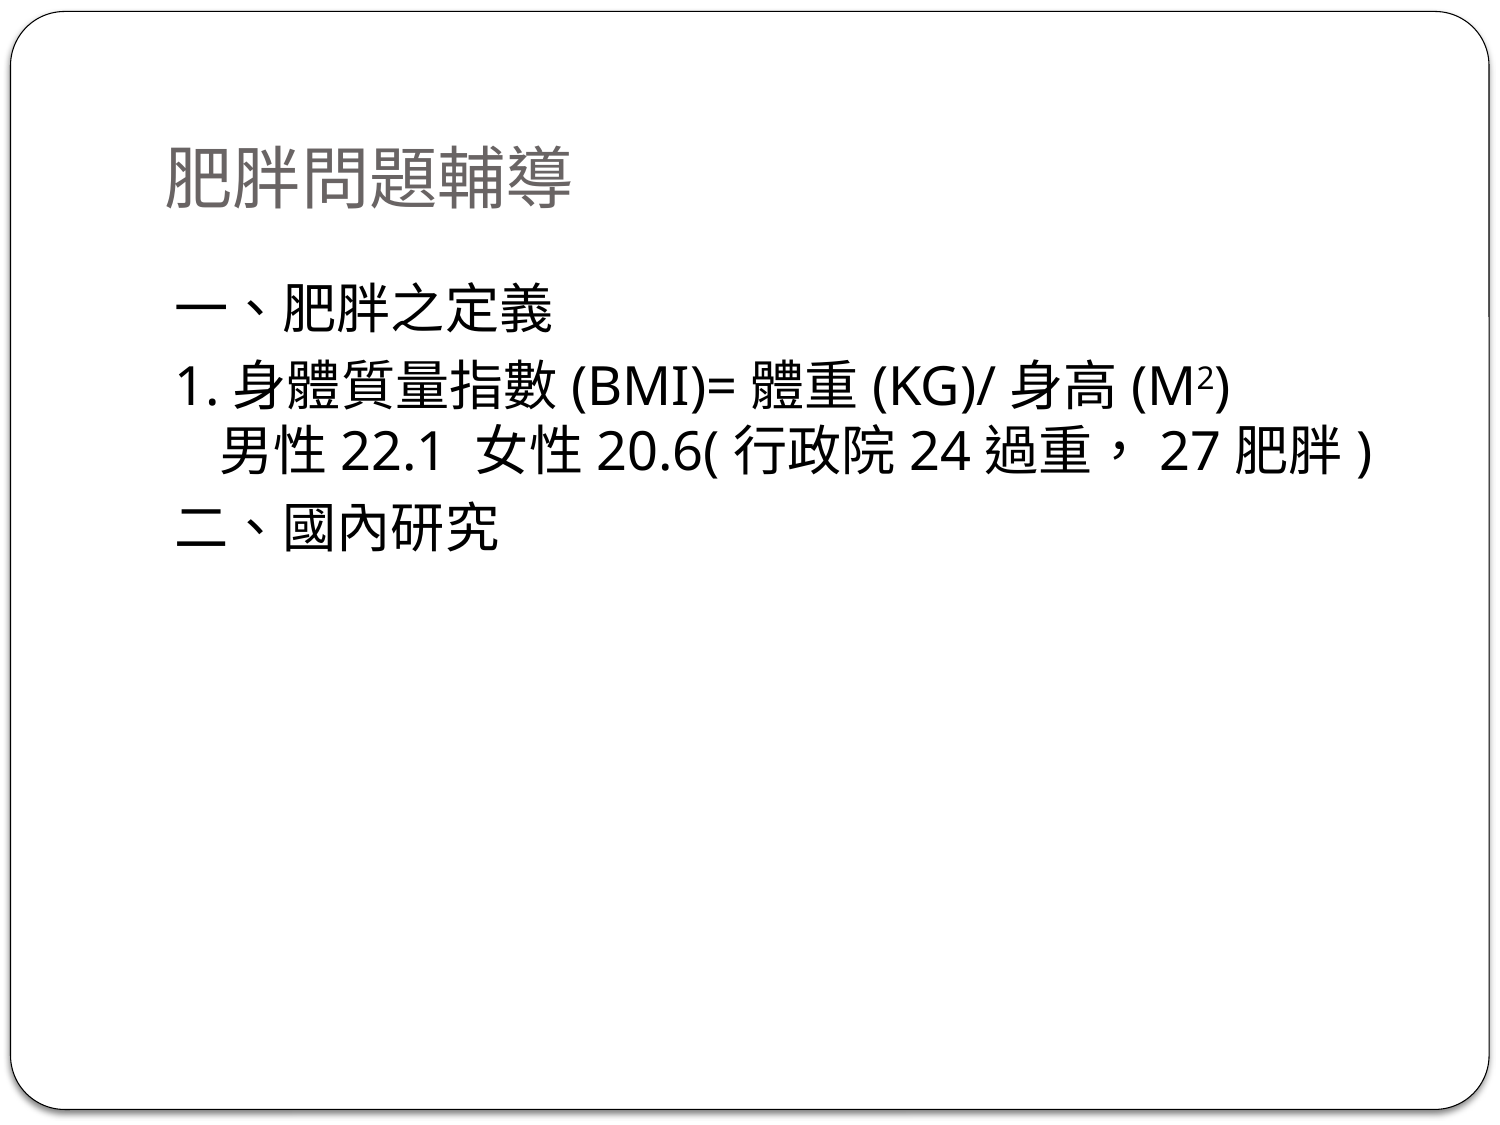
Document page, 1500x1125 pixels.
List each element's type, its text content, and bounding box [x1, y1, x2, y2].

list 一、肥胖之定義 1.身體質量指數(BMI)=體重(KG)/身高(M2) 男性22.1 女性20.6(行政院24過重，27肥胖) 二、國內研究 [159, 267, 1425, 1005]
title 肥胖問題輔導 [150, 45, 1425, 233]
